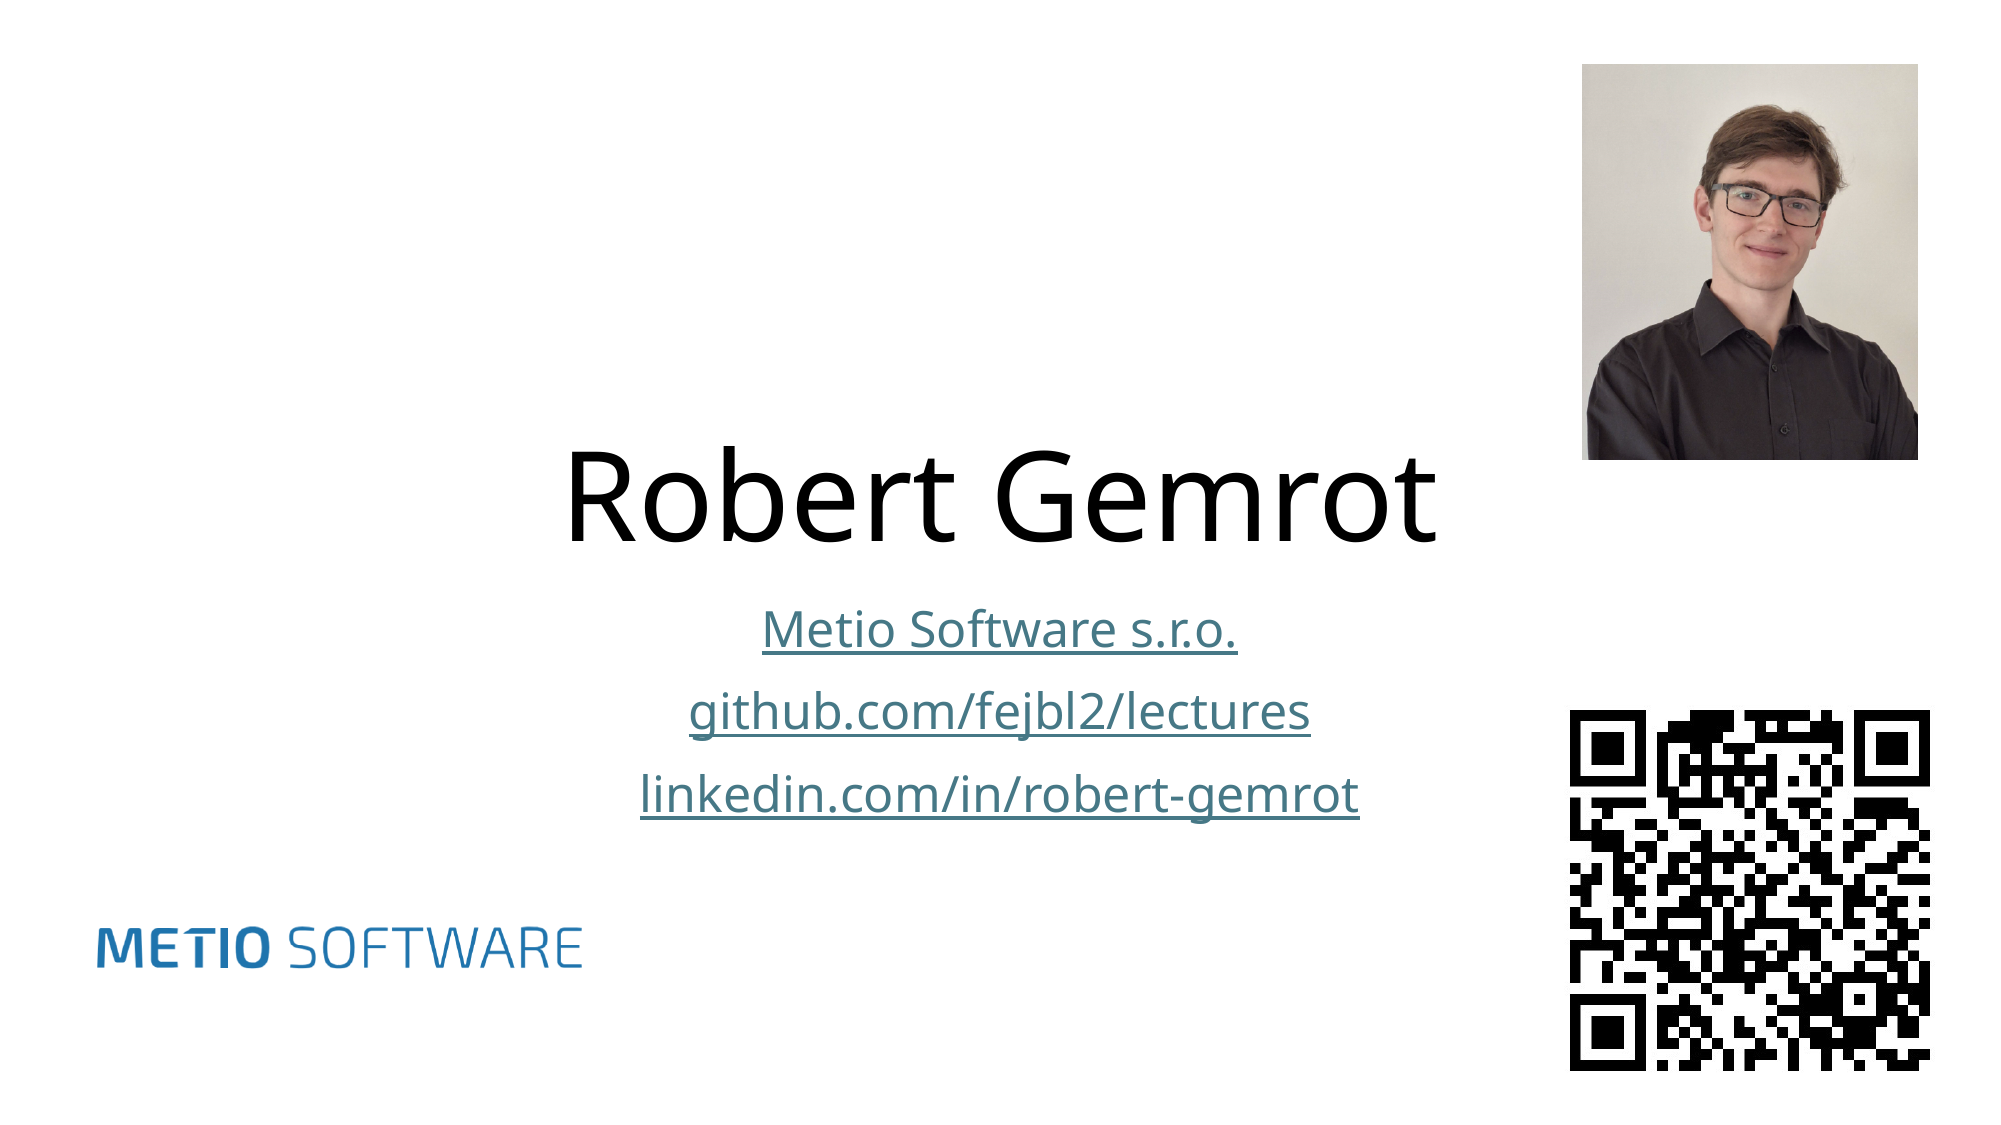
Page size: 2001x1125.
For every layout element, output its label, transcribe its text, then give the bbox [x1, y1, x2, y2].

title Robert Gemrot [249, 184, 1750, 576]
picture [64, 887, 648, 1002]
subtitle Metio Software s.r.o. github.com/fejbl2/lectures linkedin.com/in/robert-gemrot [249, 590, 1750, 863]
picture [1582, 64, 1918, 461]
picture [1564, 703, 1936, 1074]
